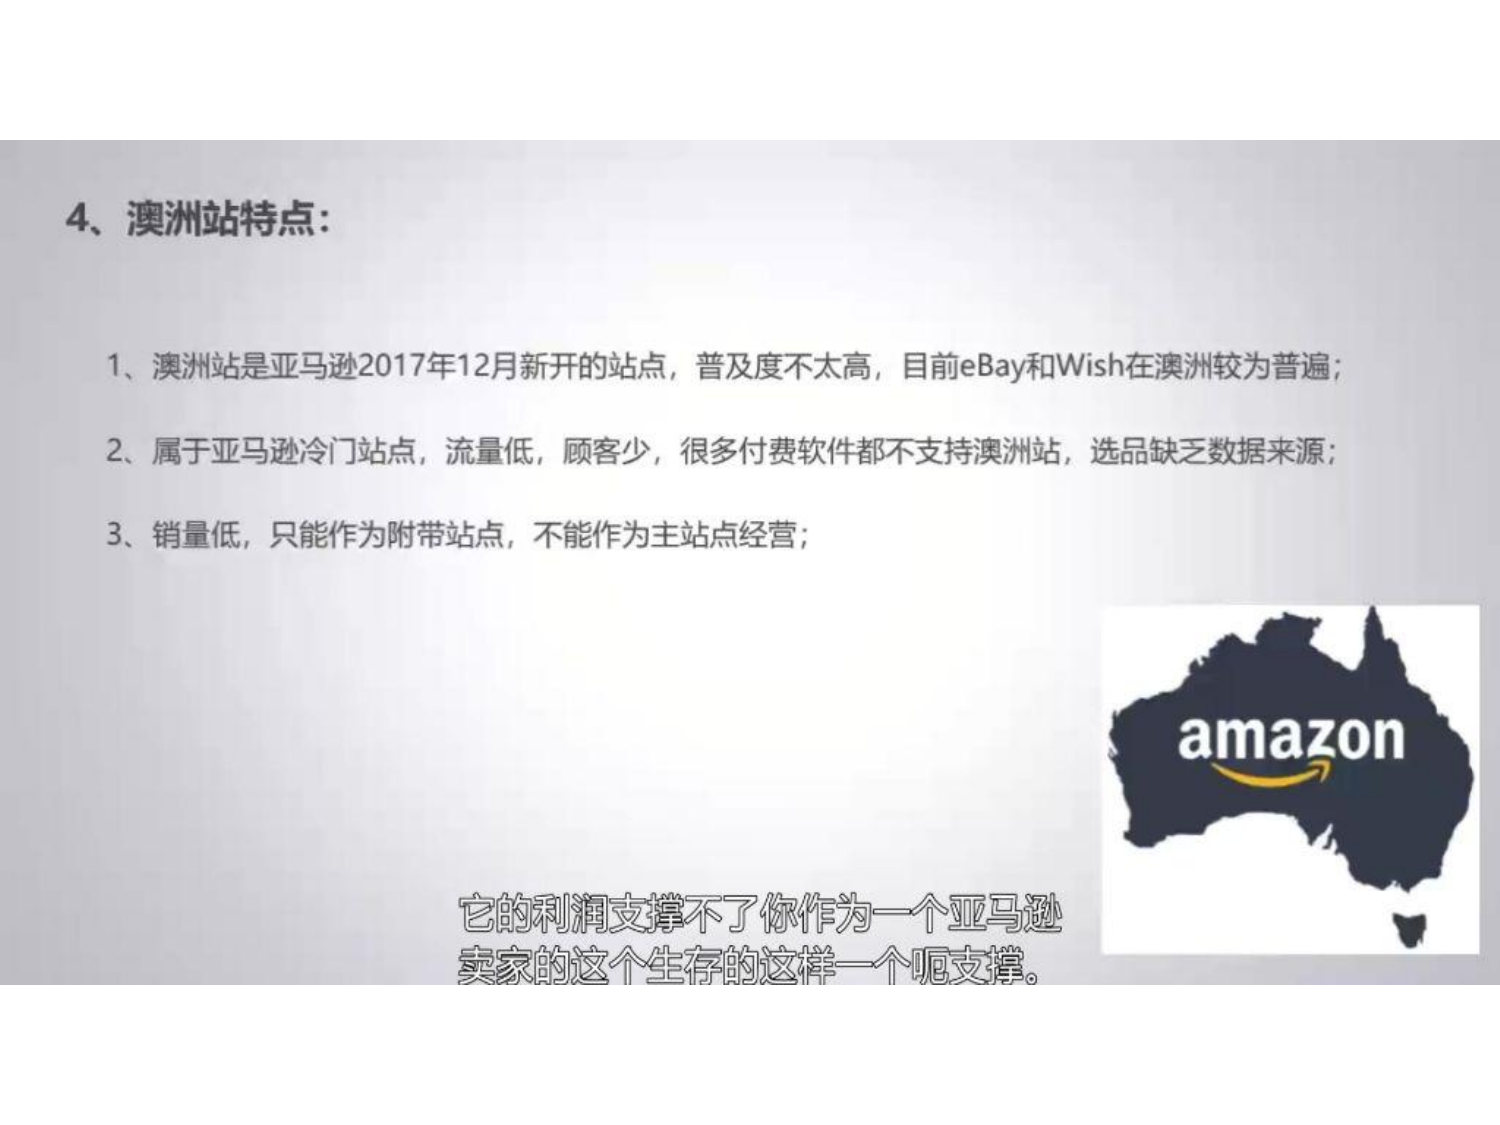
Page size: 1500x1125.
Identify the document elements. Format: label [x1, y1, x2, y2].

picture [0, 140, 1500, 985]
